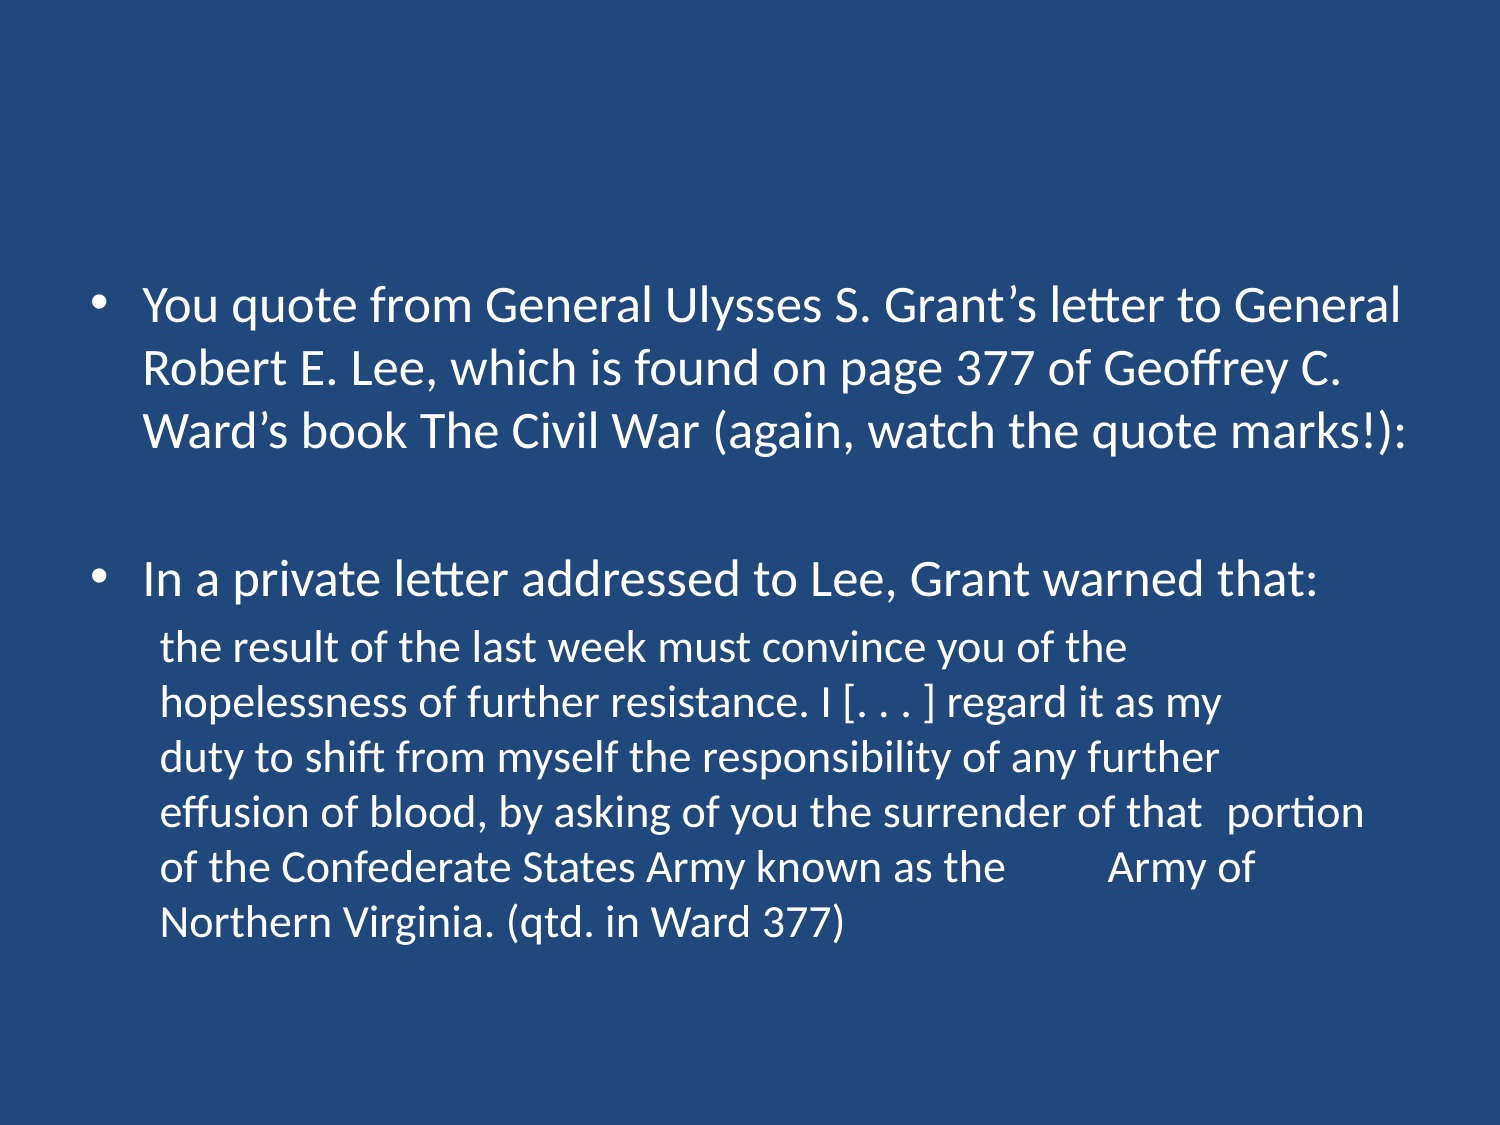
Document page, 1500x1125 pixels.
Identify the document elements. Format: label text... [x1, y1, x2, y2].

list You quote from General Ulysses S. Grant’s letter to General Robert E. Lee, which is found on page 377 of Geoffrey C. Ward’s book The Civil War (again, watch the quote marks!): In a private letter addressed to Lee, Grant warned that: the result of the last week must convince you of the hopelessness of further resistance. I [. . . ] regard it as my duty to shift from myself the responsibility of any further effusion of blood, by asking of you the surrender of that portion of the Confederate States Army known as the Army of Northern Virginia. (qtd. in Ward 377) [75, 262, 1425, 1005]
